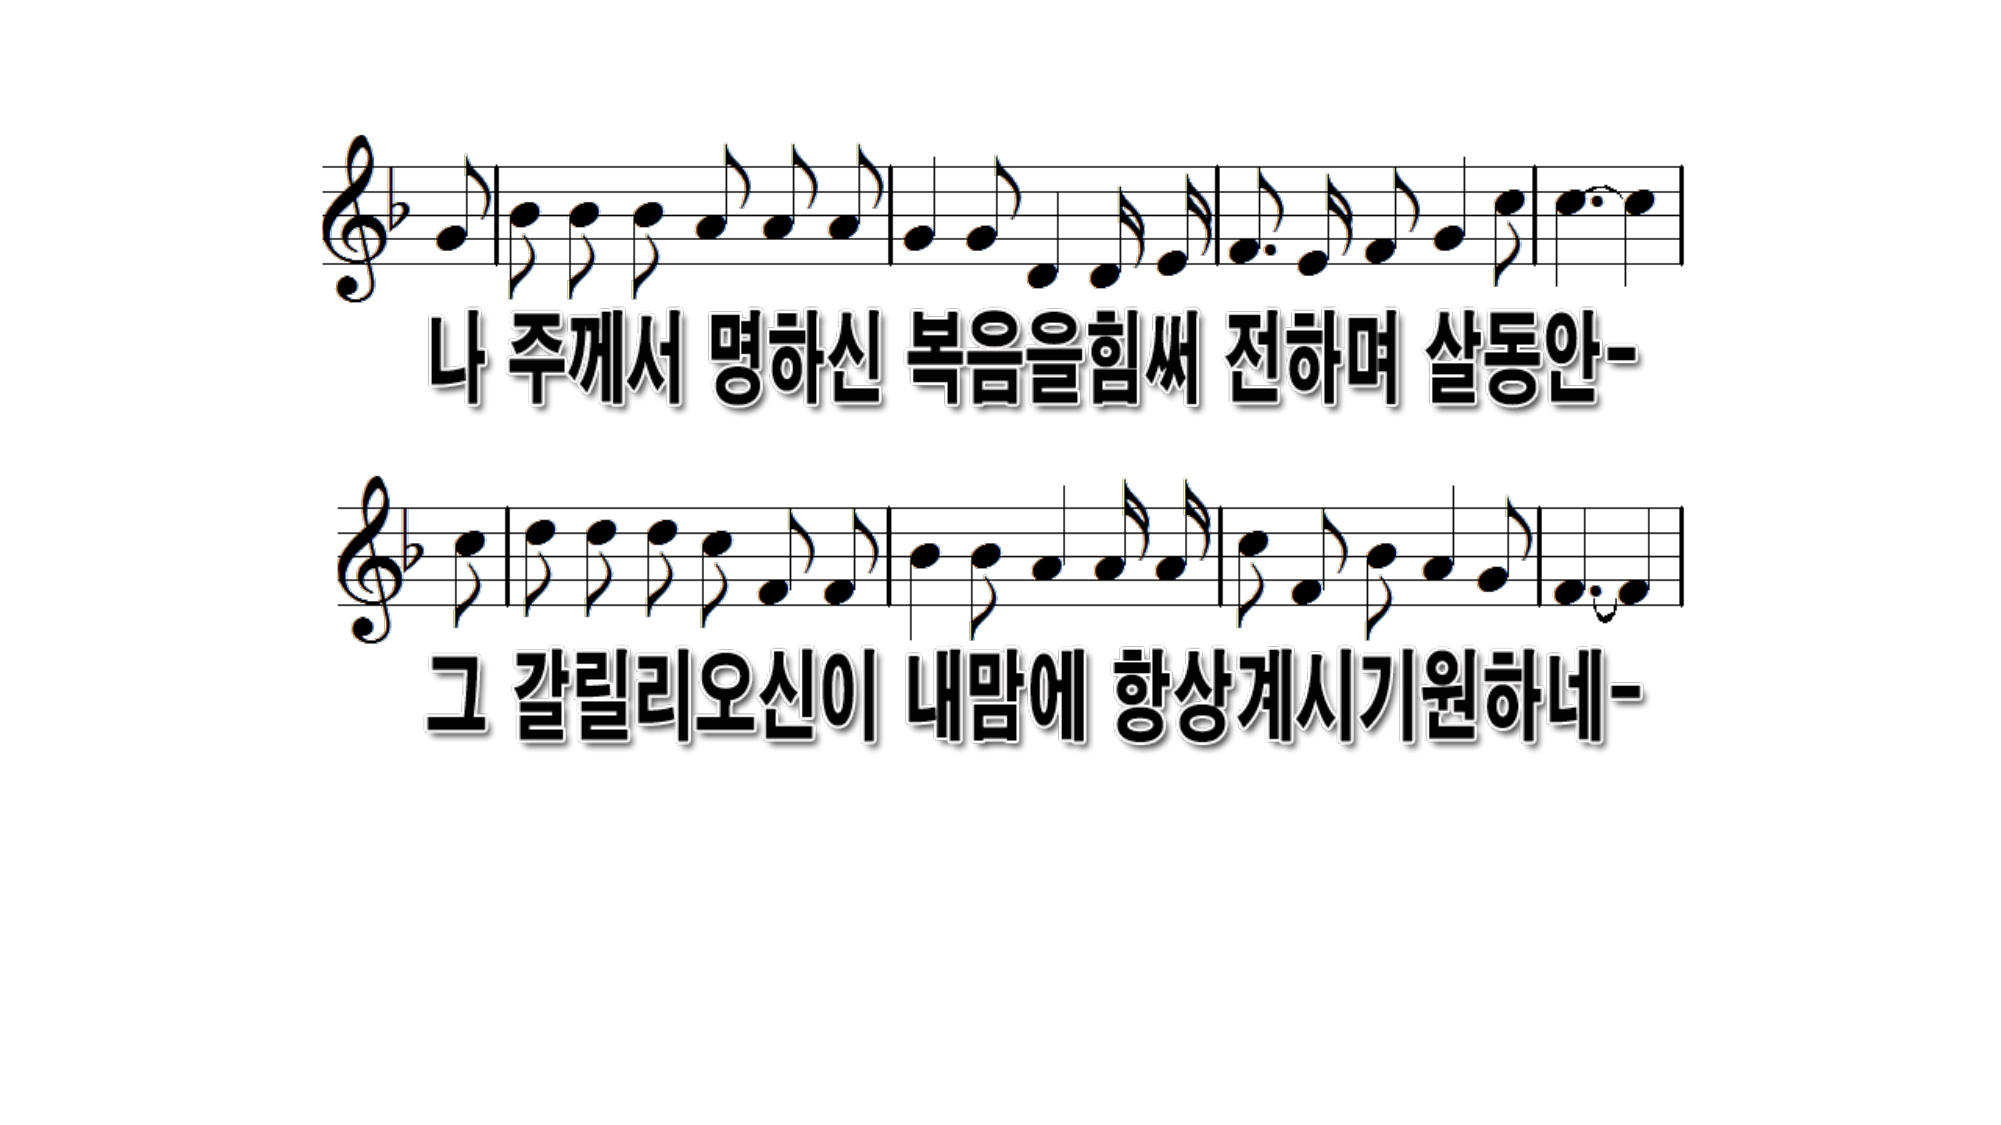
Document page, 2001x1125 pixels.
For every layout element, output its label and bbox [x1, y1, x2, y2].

picture [249, 0, 1750, 938]
